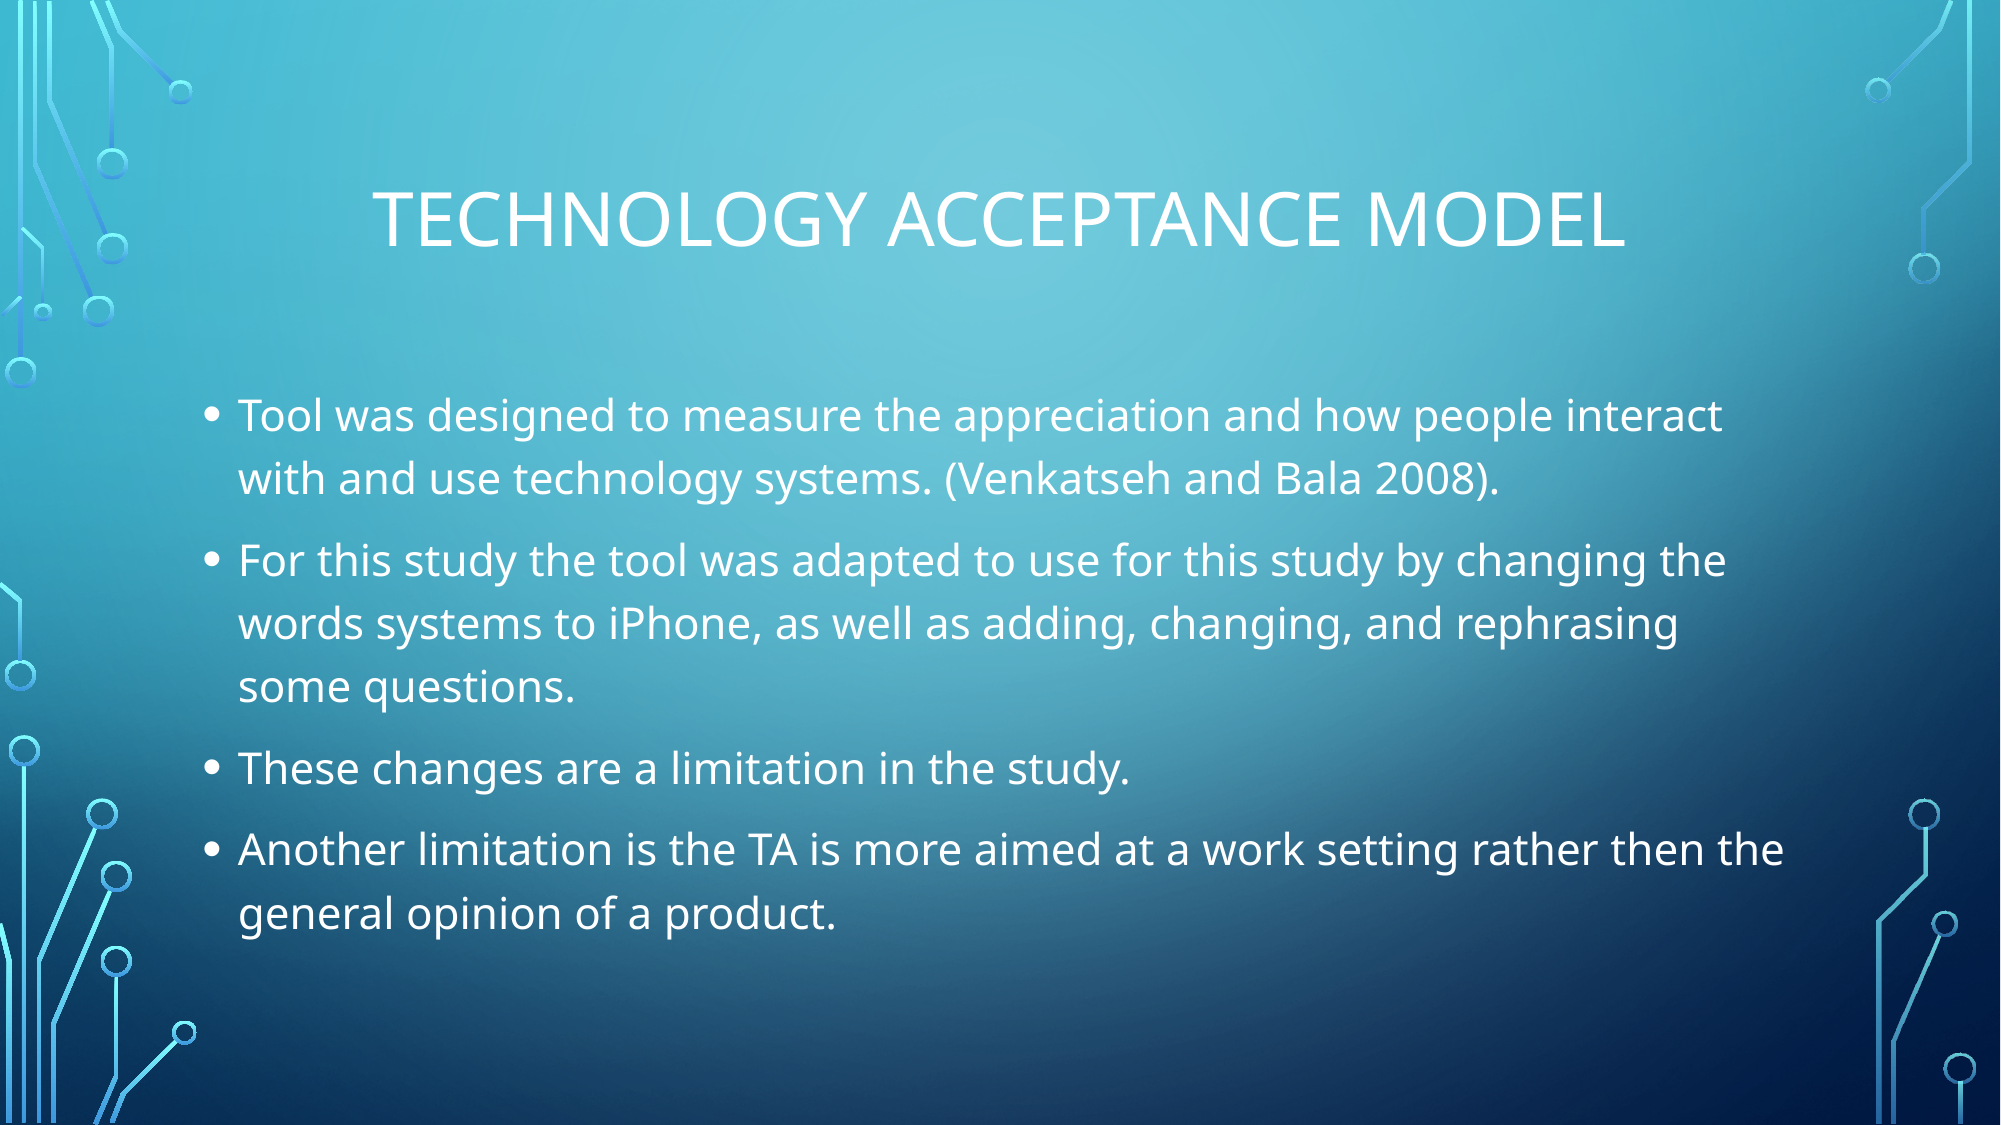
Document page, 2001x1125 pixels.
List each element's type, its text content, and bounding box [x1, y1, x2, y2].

title Technology Acceptance Model [187, 101, 1813, 344]
list Tool was designed to measure the appreciation and how people interact with and use technology systems. (Venkatseh and Bala 2008). For this study the tool was adapted to use for this study by changing the words systems to iPhone, as well as adding, changing, and rephrasing some questions. These changes are a limitation in the study. Another limitation is the TA is more aimed at a work setting rather then the general opinion of a product. [187, 369, 1813, 950]
